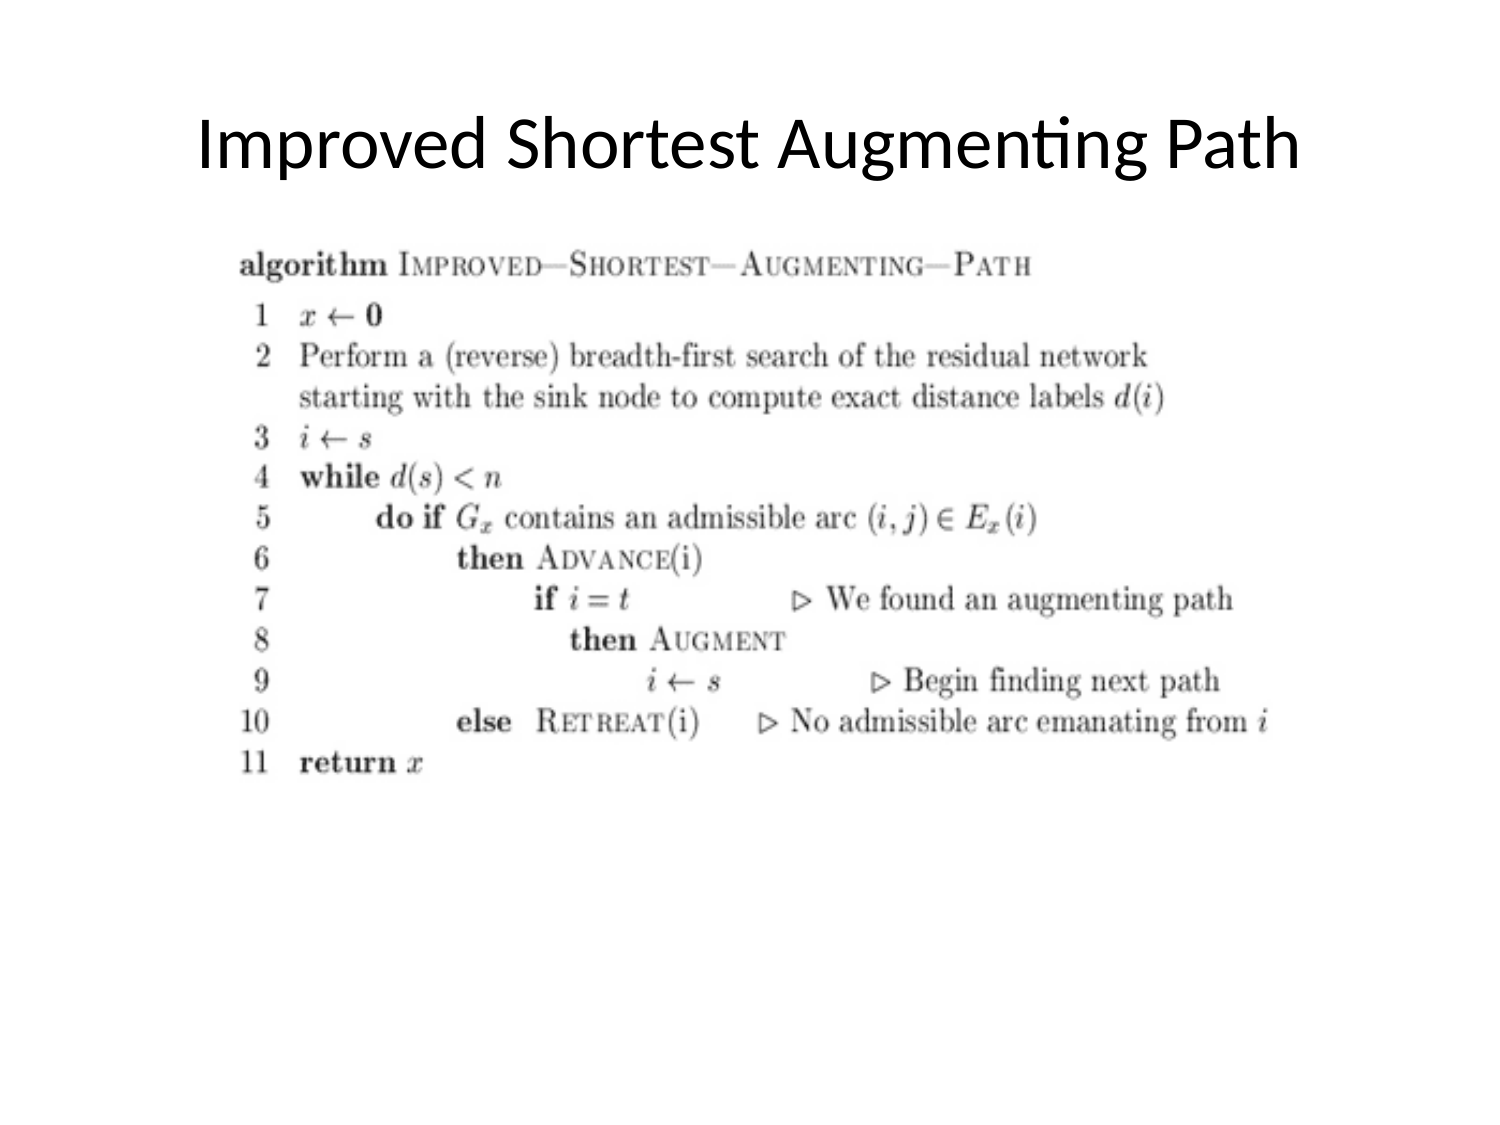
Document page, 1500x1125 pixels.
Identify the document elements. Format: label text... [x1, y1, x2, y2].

title Improved Shortest Augmenting Path [75, 45, 1425, 233]
picture [202, 231, 1294, 811]
